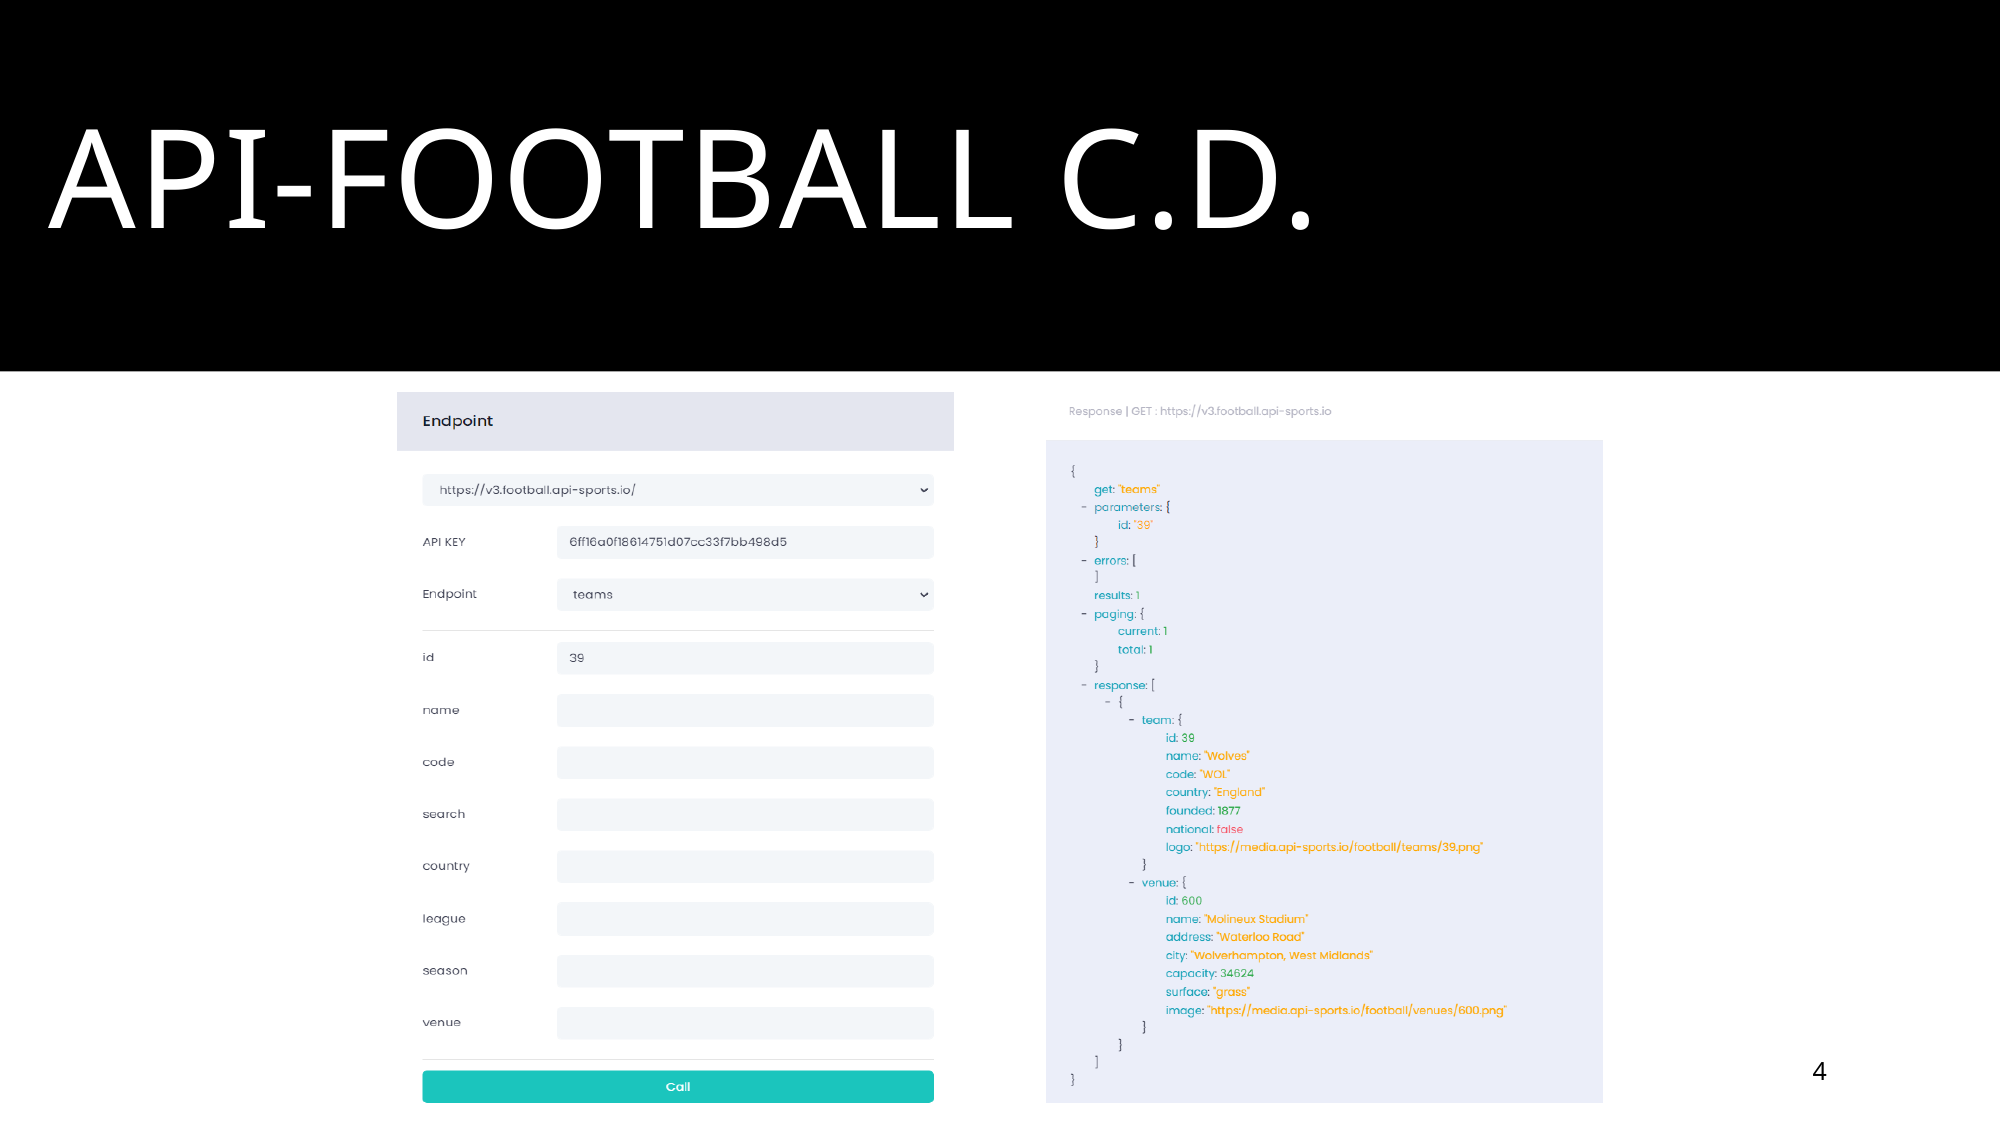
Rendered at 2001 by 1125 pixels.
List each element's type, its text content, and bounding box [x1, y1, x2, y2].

slide_number 4 [1688, 1042, 1842, 1103]
picture [397, 392, 954, 1112]
title API-FOOTBALL c.d. [33, 44, 1719, 324]
picture [1046, 383, 1603, 1103]
